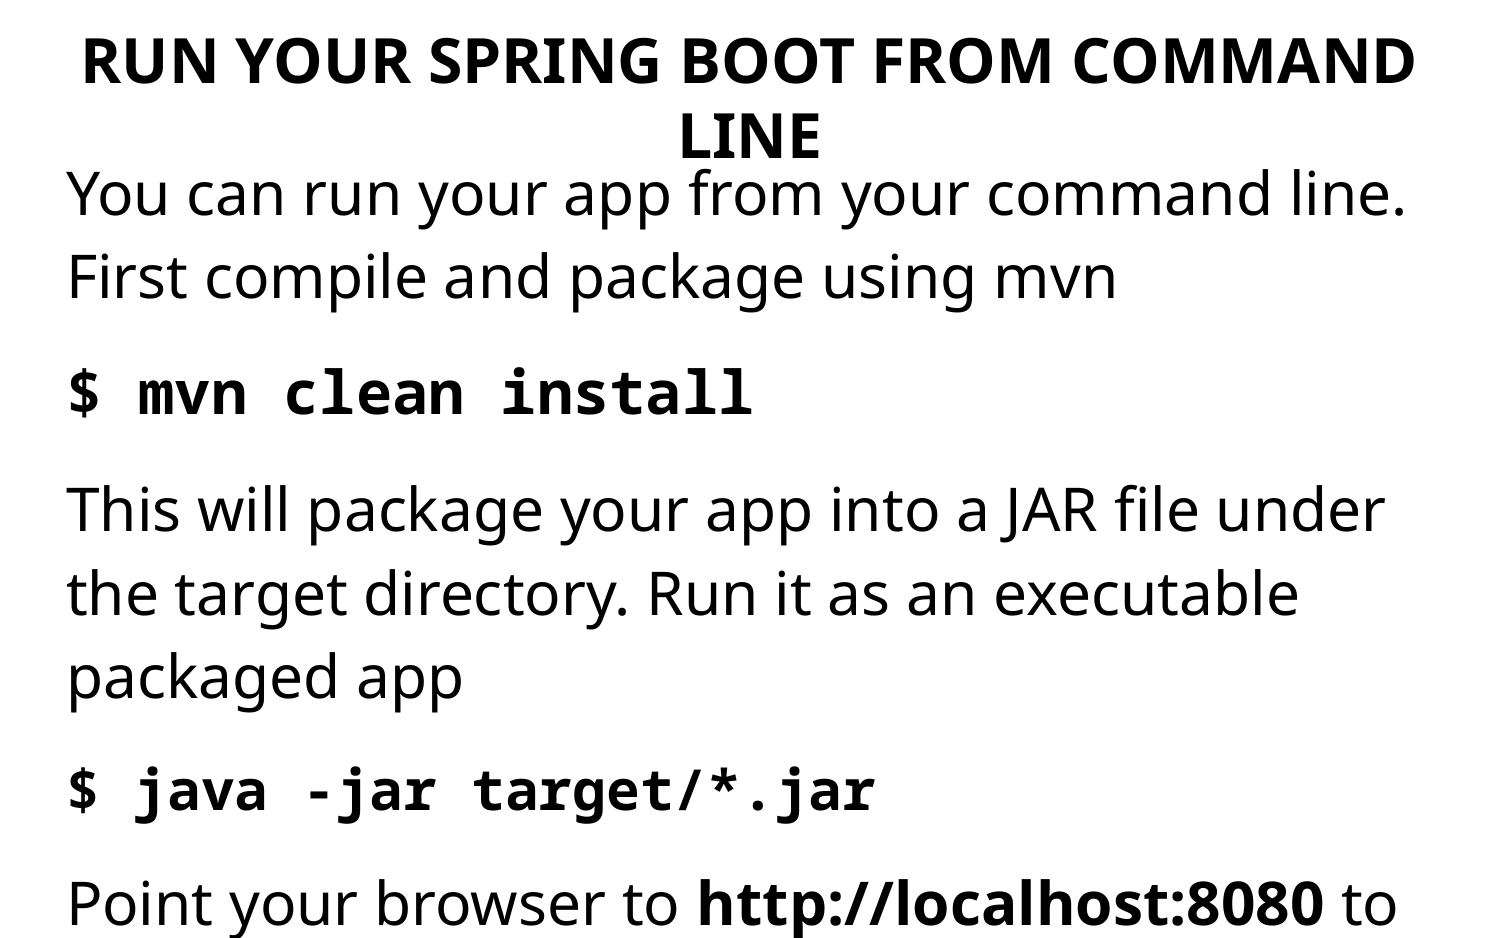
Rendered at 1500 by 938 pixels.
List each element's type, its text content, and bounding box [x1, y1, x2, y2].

title RUN YOUR SPRING BOOT FROM COMMAND LINE [51, 6, 1449, 111]
list You can run your app from your command line. First compile and package using mvn $ mvn clean install This will package your app into a JAR file under the target directory. Run it as an executable packaged app $ java -jar target/*.jar Point your browser to http://localhost:8080 to see app [51, 128, 1449, 833]
